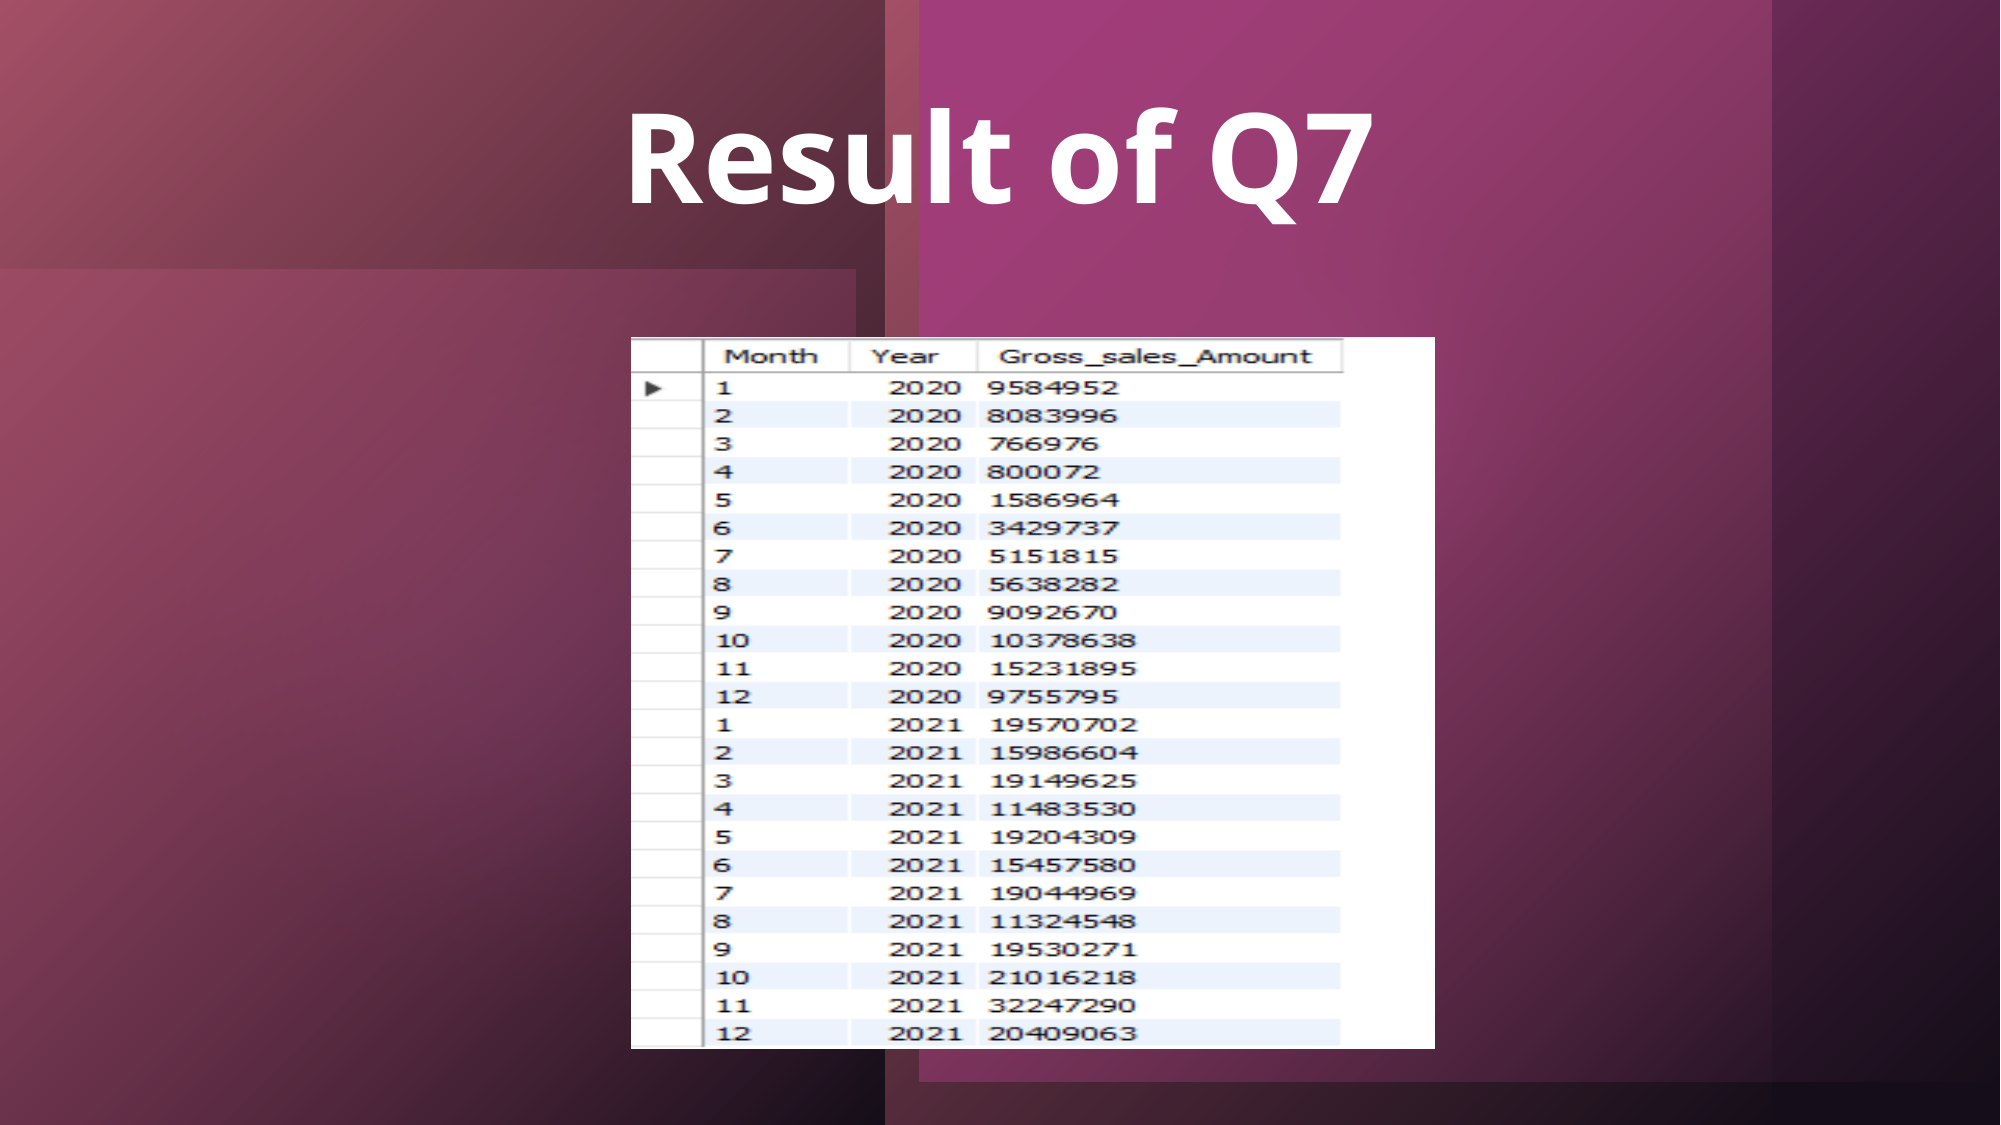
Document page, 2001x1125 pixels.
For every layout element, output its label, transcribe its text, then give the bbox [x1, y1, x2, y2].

title Result of Q7 [88, 88, 1910, 263]
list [631, 337, 1435, 1049]
